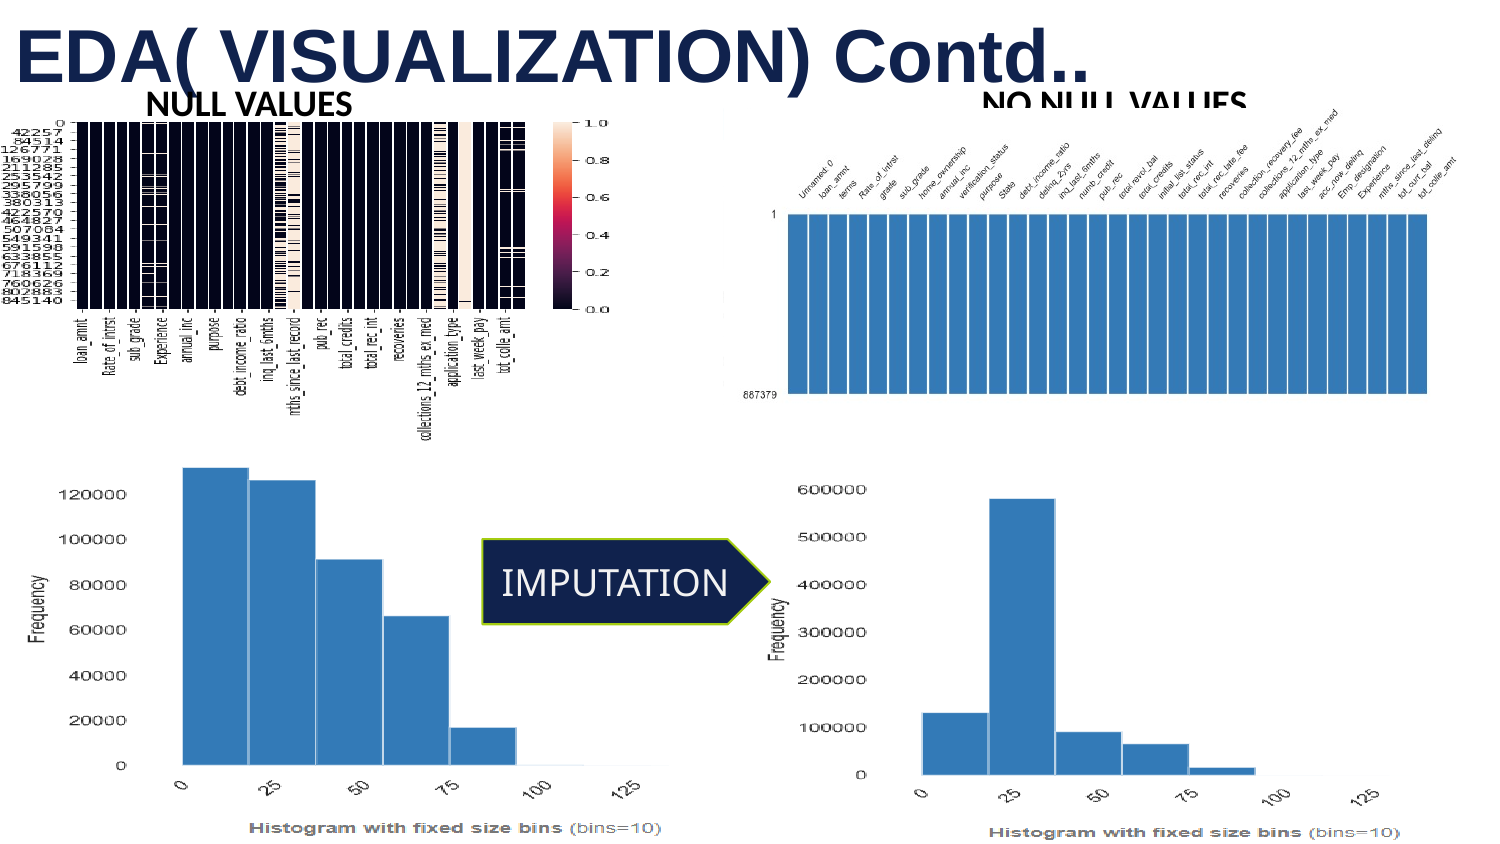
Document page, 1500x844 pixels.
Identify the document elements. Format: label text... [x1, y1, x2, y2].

text_box NO NULL VALUES [966, 71, 1266, 107]
picture [0, 108, 669, 844]
picture [749, 475, 1412, 844]
picture [723, 108, 1461, 408]
title EDA( VISUALIZATION) Contd.. [0, 0, 1463, 63]
text_box NULL VALUES [130, 71, 470, 107]
text_box IMPUTATION [674, 539, 744, 625]
